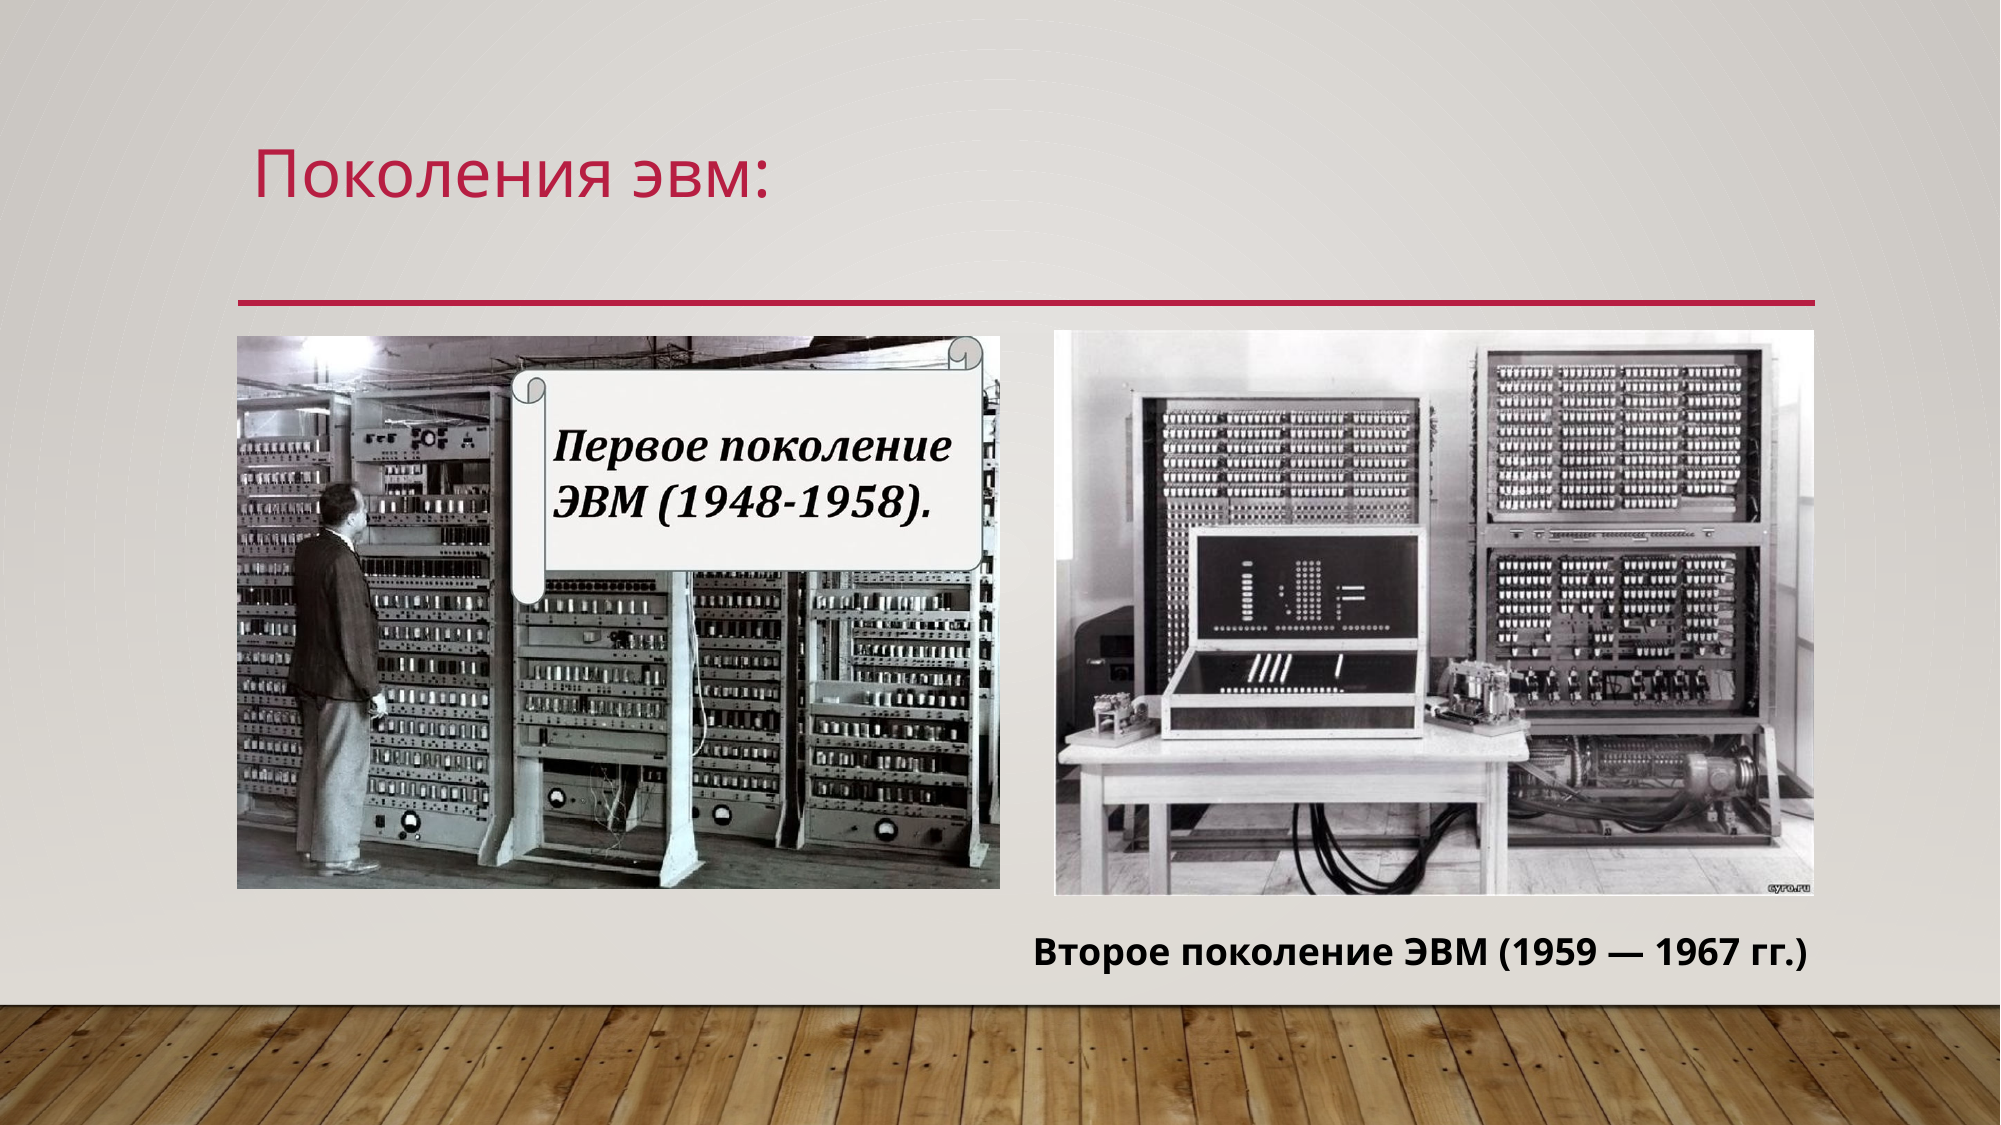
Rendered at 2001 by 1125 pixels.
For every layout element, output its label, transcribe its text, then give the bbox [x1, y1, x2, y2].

title Поколения эвм: [237, 132, 1814, 306]
picture [0, 1005, 2000, 1125]
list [1054, 330, 1814, 896]
text_box Второе поколение ЭВМ (1959 — 1967 гг.) [1017, 920, 1823, 1026]
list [237, 336, 1000, 890]
